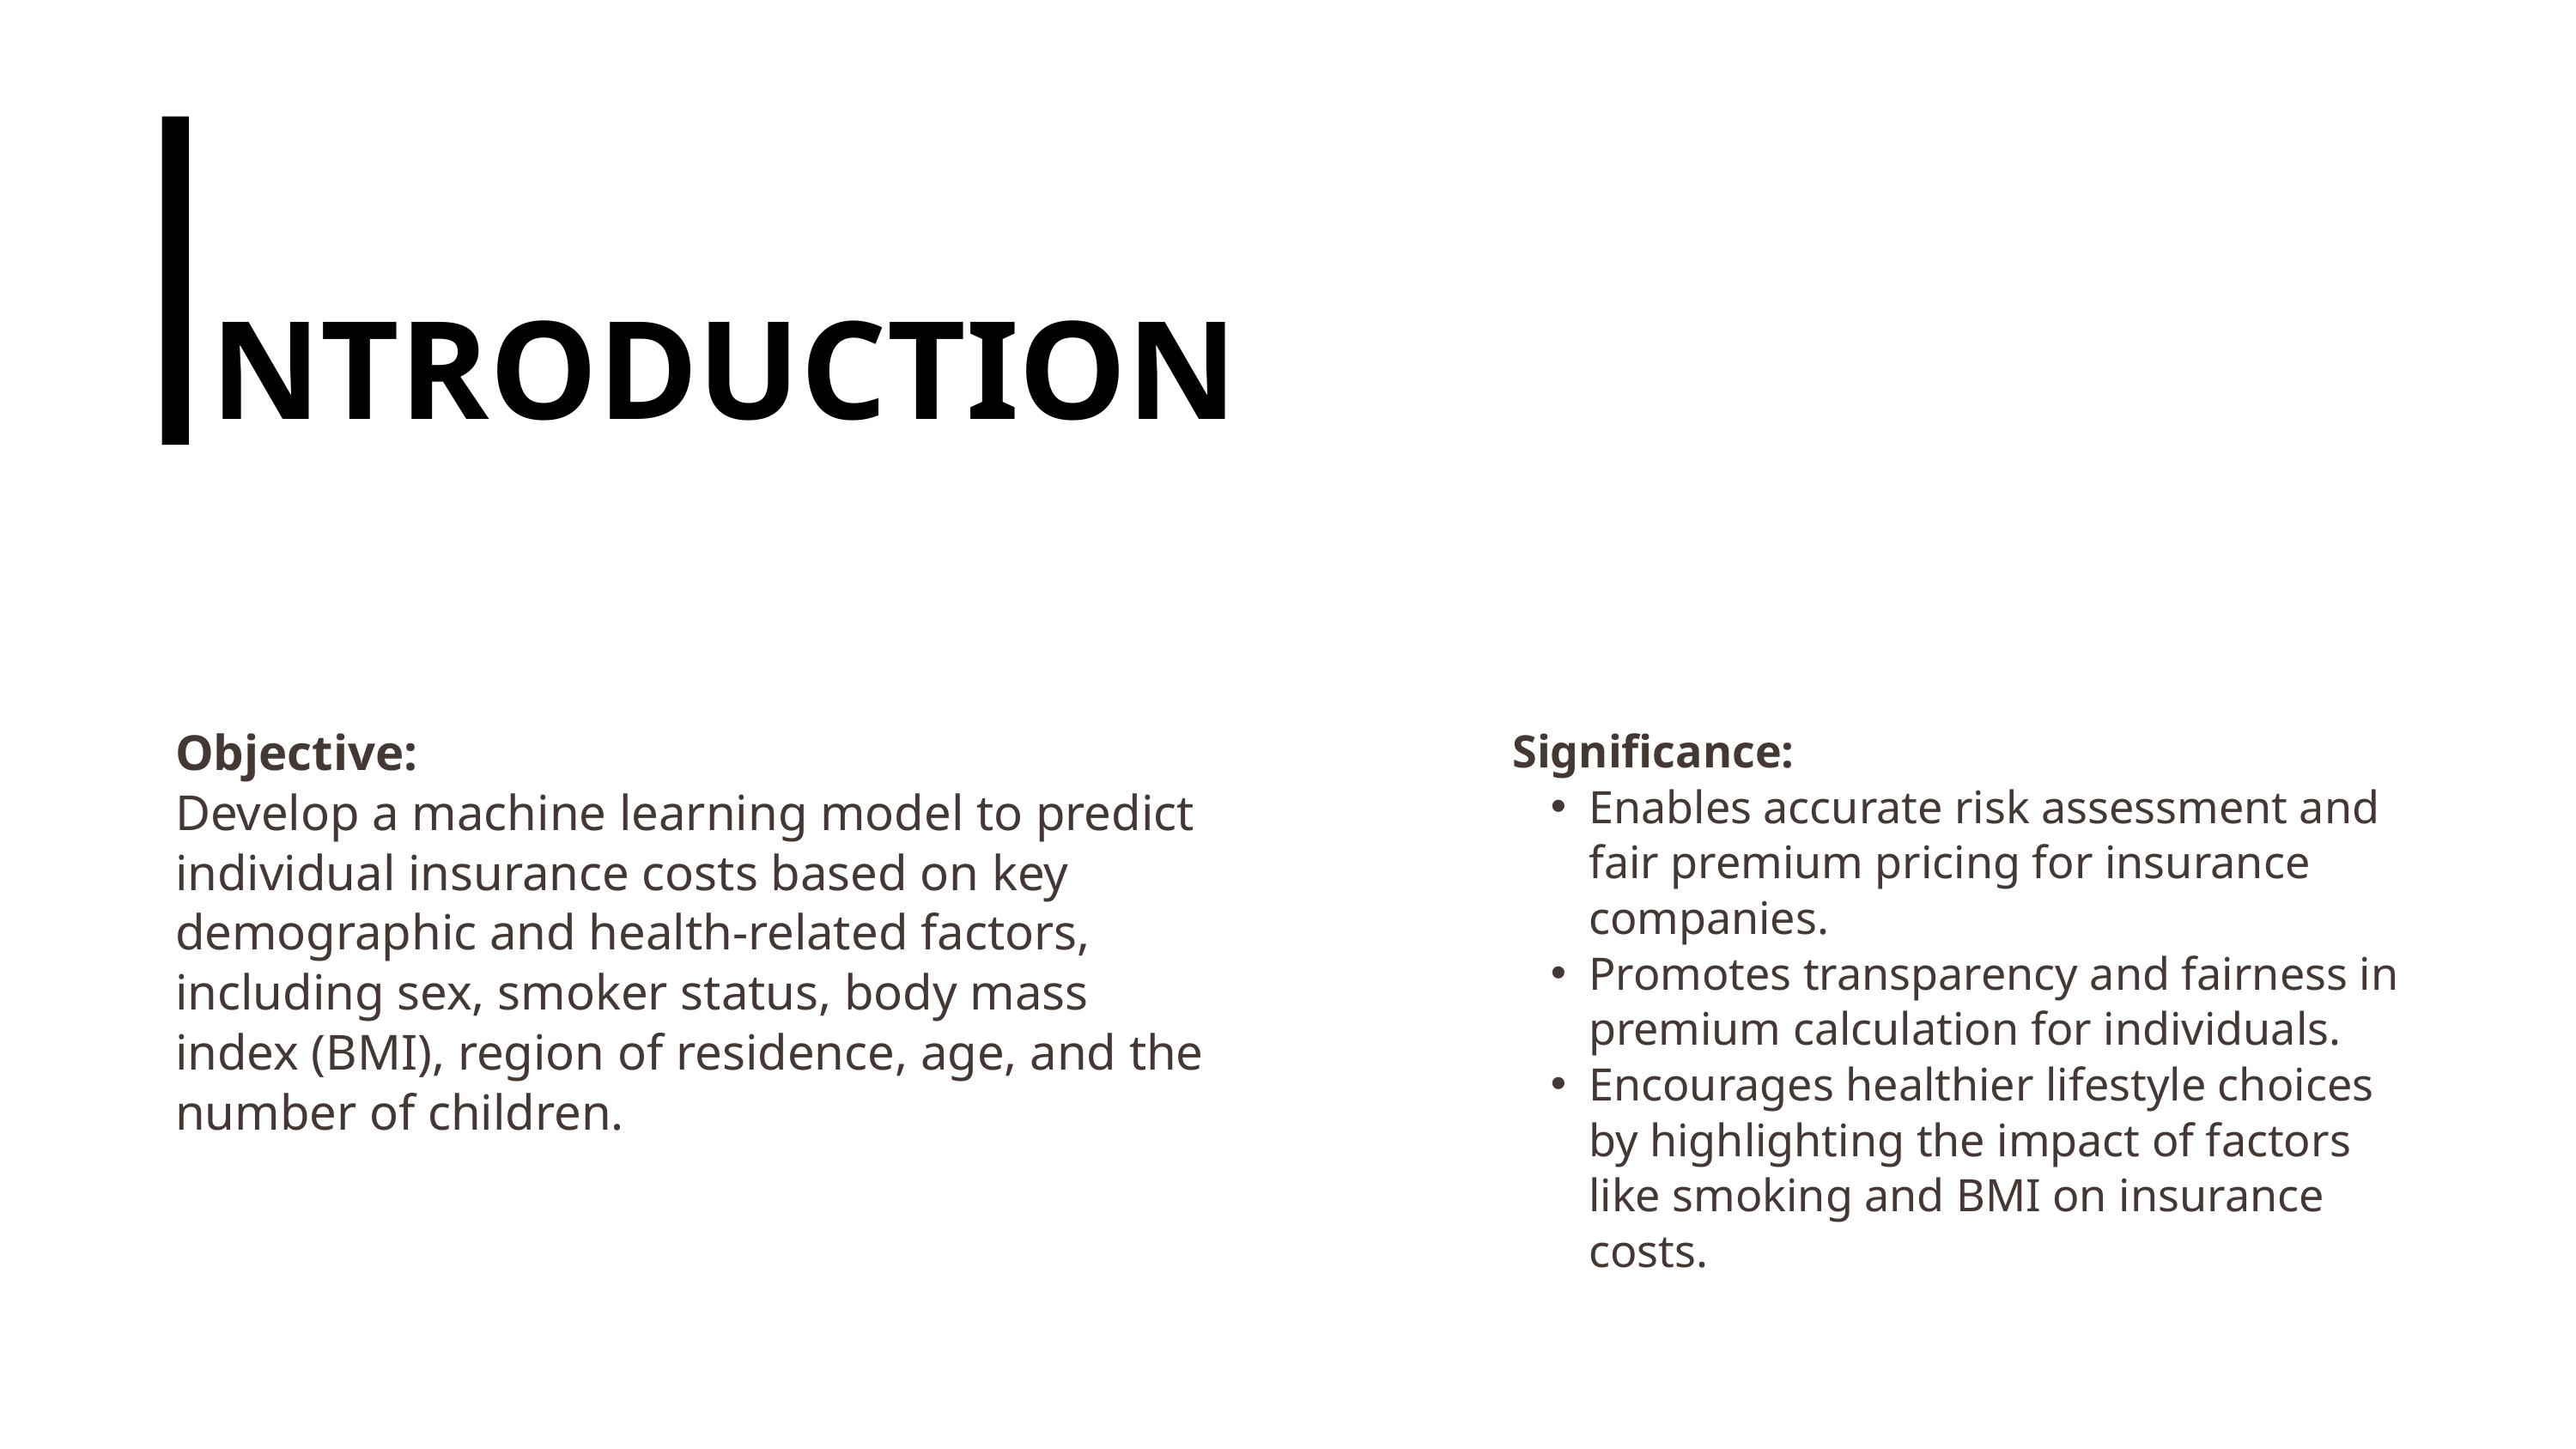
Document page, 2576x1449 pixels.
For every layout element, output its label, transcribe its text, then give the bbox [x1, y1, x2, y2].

text_box Significance: Enables accurate risk assessment and fair premium pricing for insurance companies. Promotes transparency and fairness in premium calculation for individuals. Encourages healthier lifestyle choices by highlighting the impact of factors like smoking and BMI on insurance costs. [1512, 721, 2432, 1332]
text_box Objective: Develop a machine learning model to predict individual insurance costs based on key demographic and health-related factors, including sex, smoker status, body mass index (BMI), region of residence, age, and the number of children. [175, 719, 1218, 1140]
text_box NTRODUCTION [210, 278, 1258, 447]
